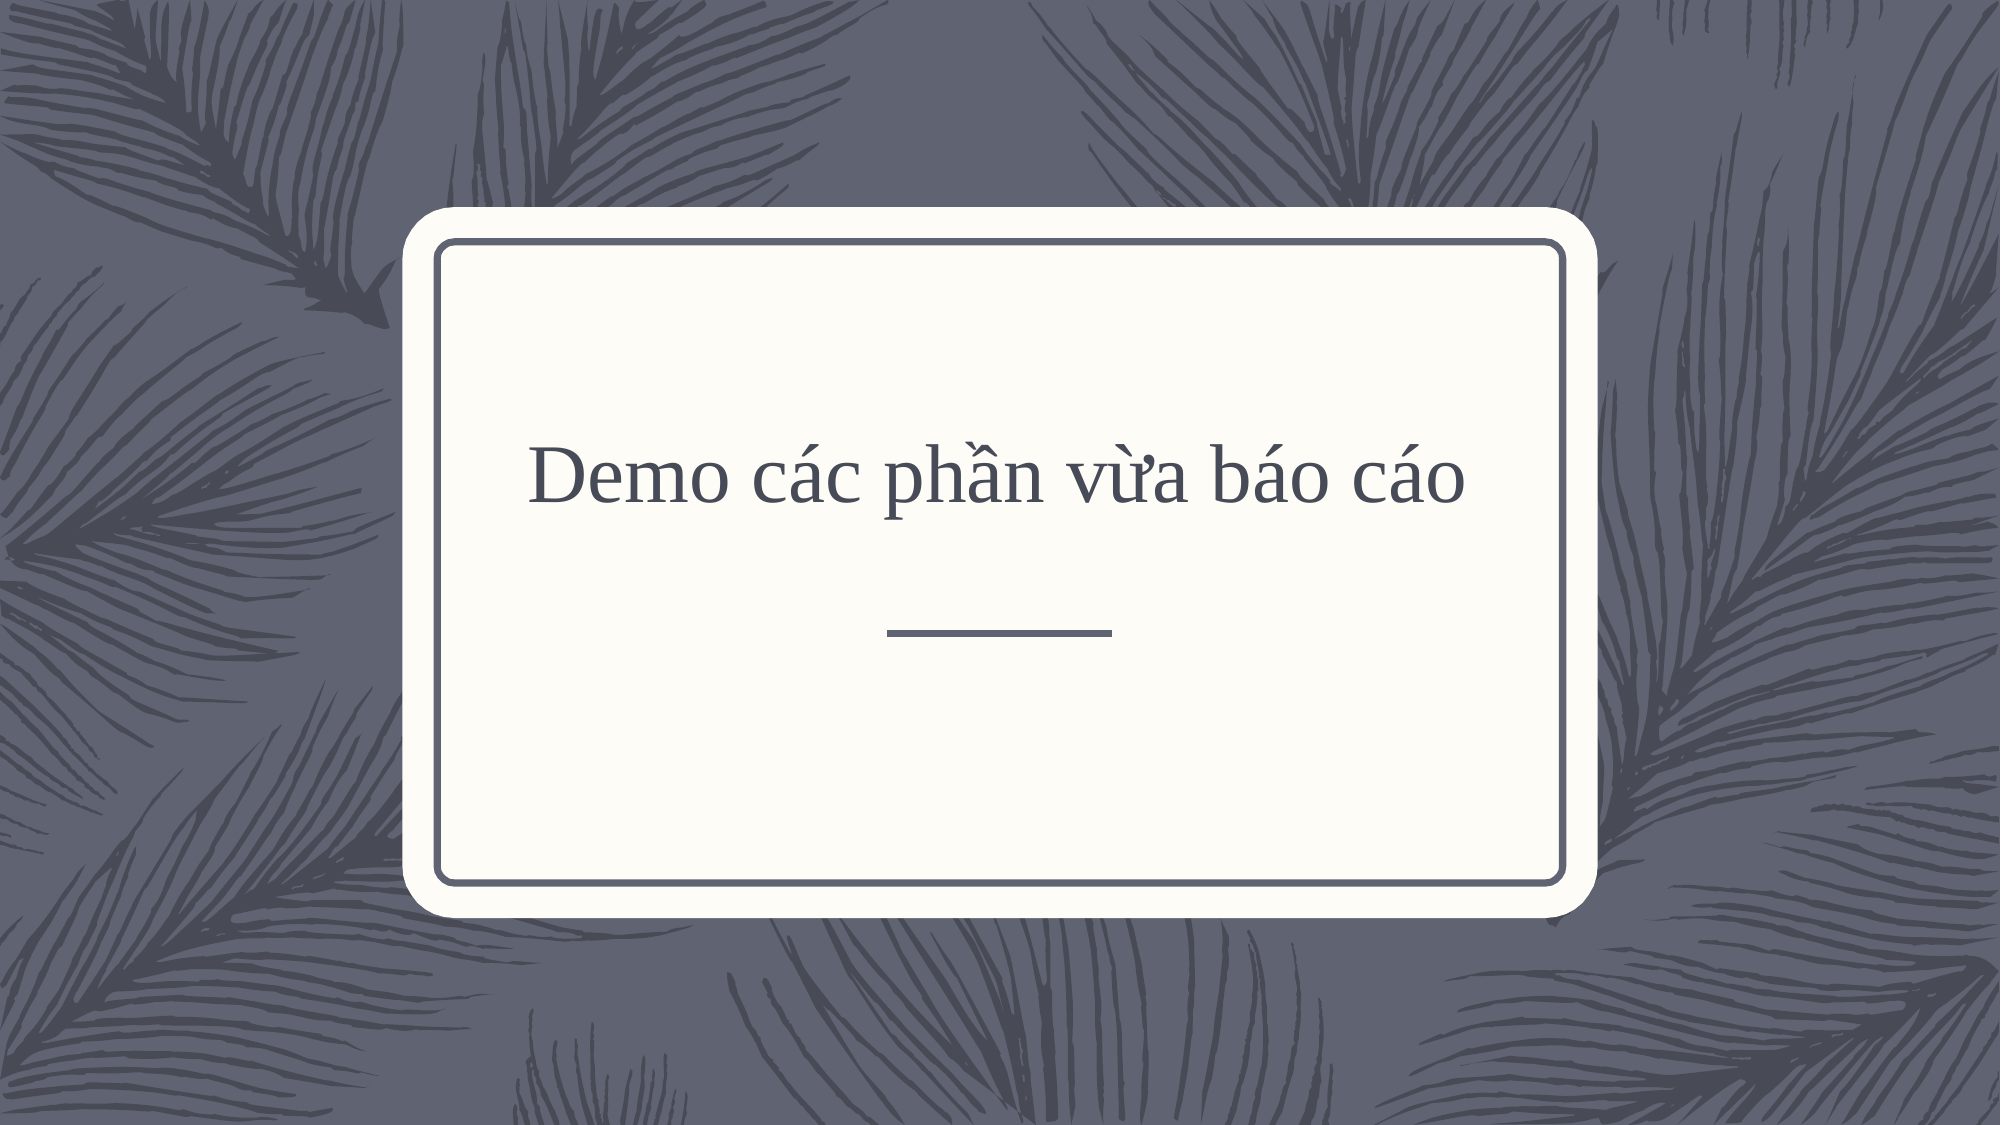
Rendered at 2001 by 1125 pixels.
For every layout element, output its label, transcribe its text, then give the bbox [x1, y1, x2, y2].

title Demo các phần vừa báo cáo [500, 406, 1496, 603]
